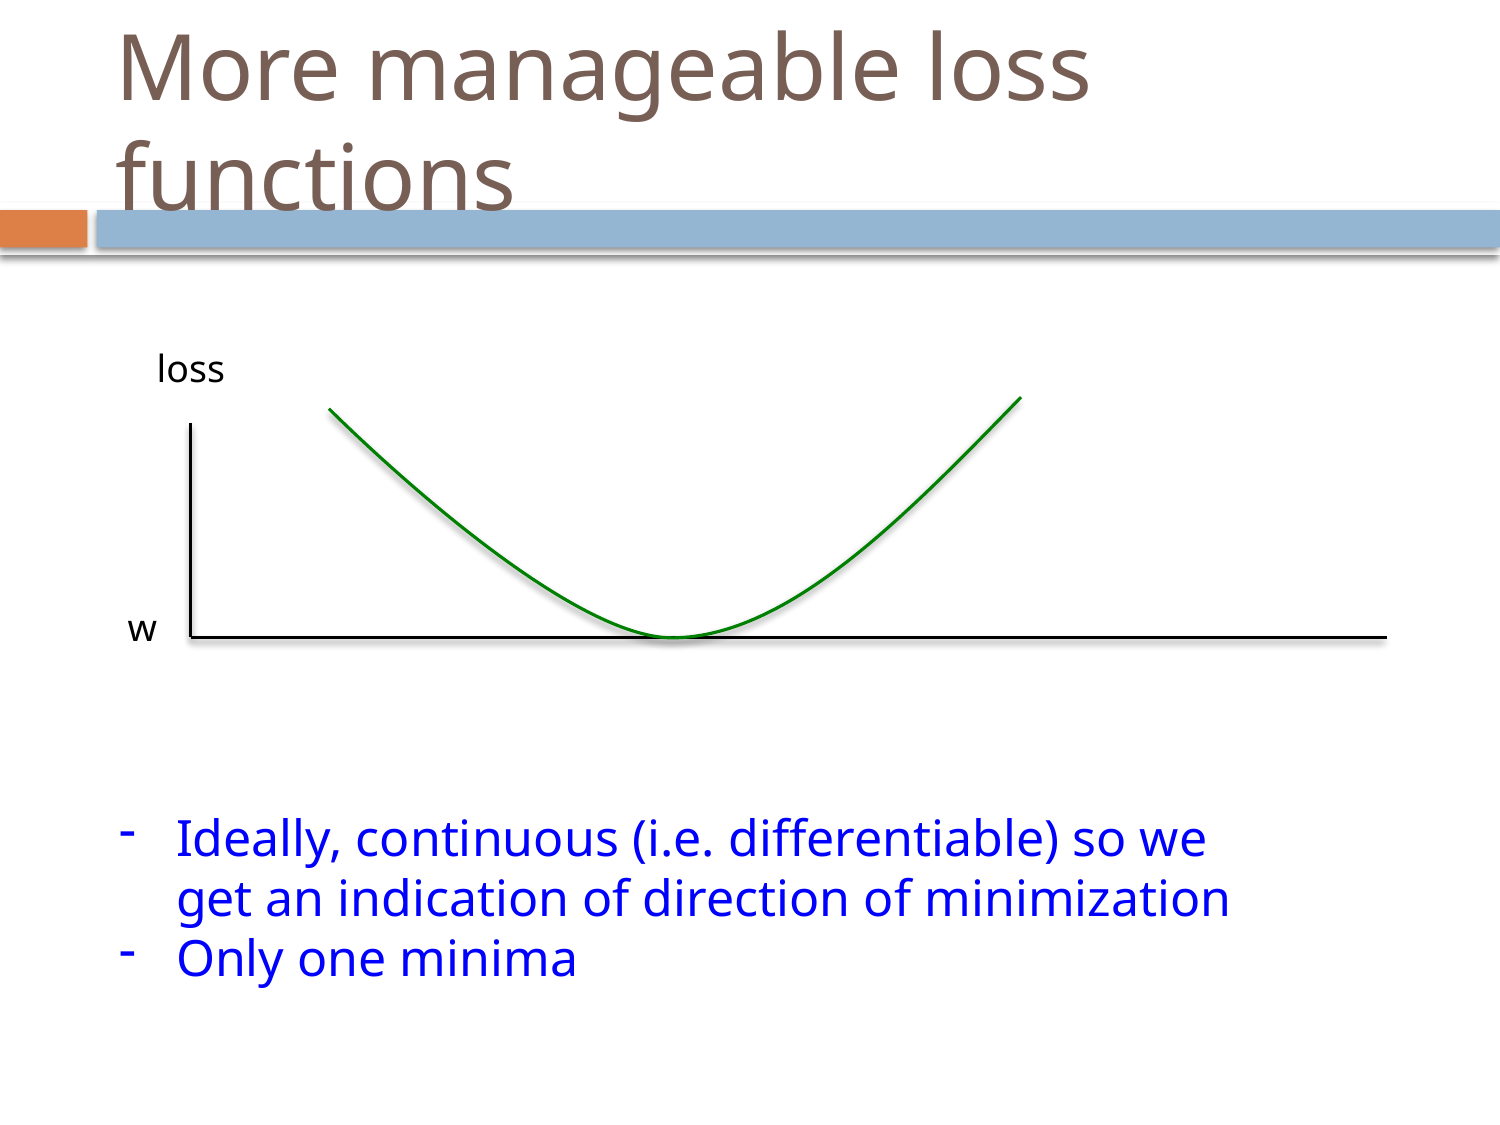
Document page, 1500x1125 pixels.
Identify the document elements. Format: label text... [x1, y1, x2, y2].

text_box [327, 396, 1023, 636]
text_box w [112, 596, 172, 657]
text_box loss [141, 337, 240, 398]
title More manageable loss functions [100, 37, 1438, 200]
text_box Ideally, continuous (i.e. differentiable) so we get an indication of direction of minimization Only one minima [105, 798, 1311, 1054]
